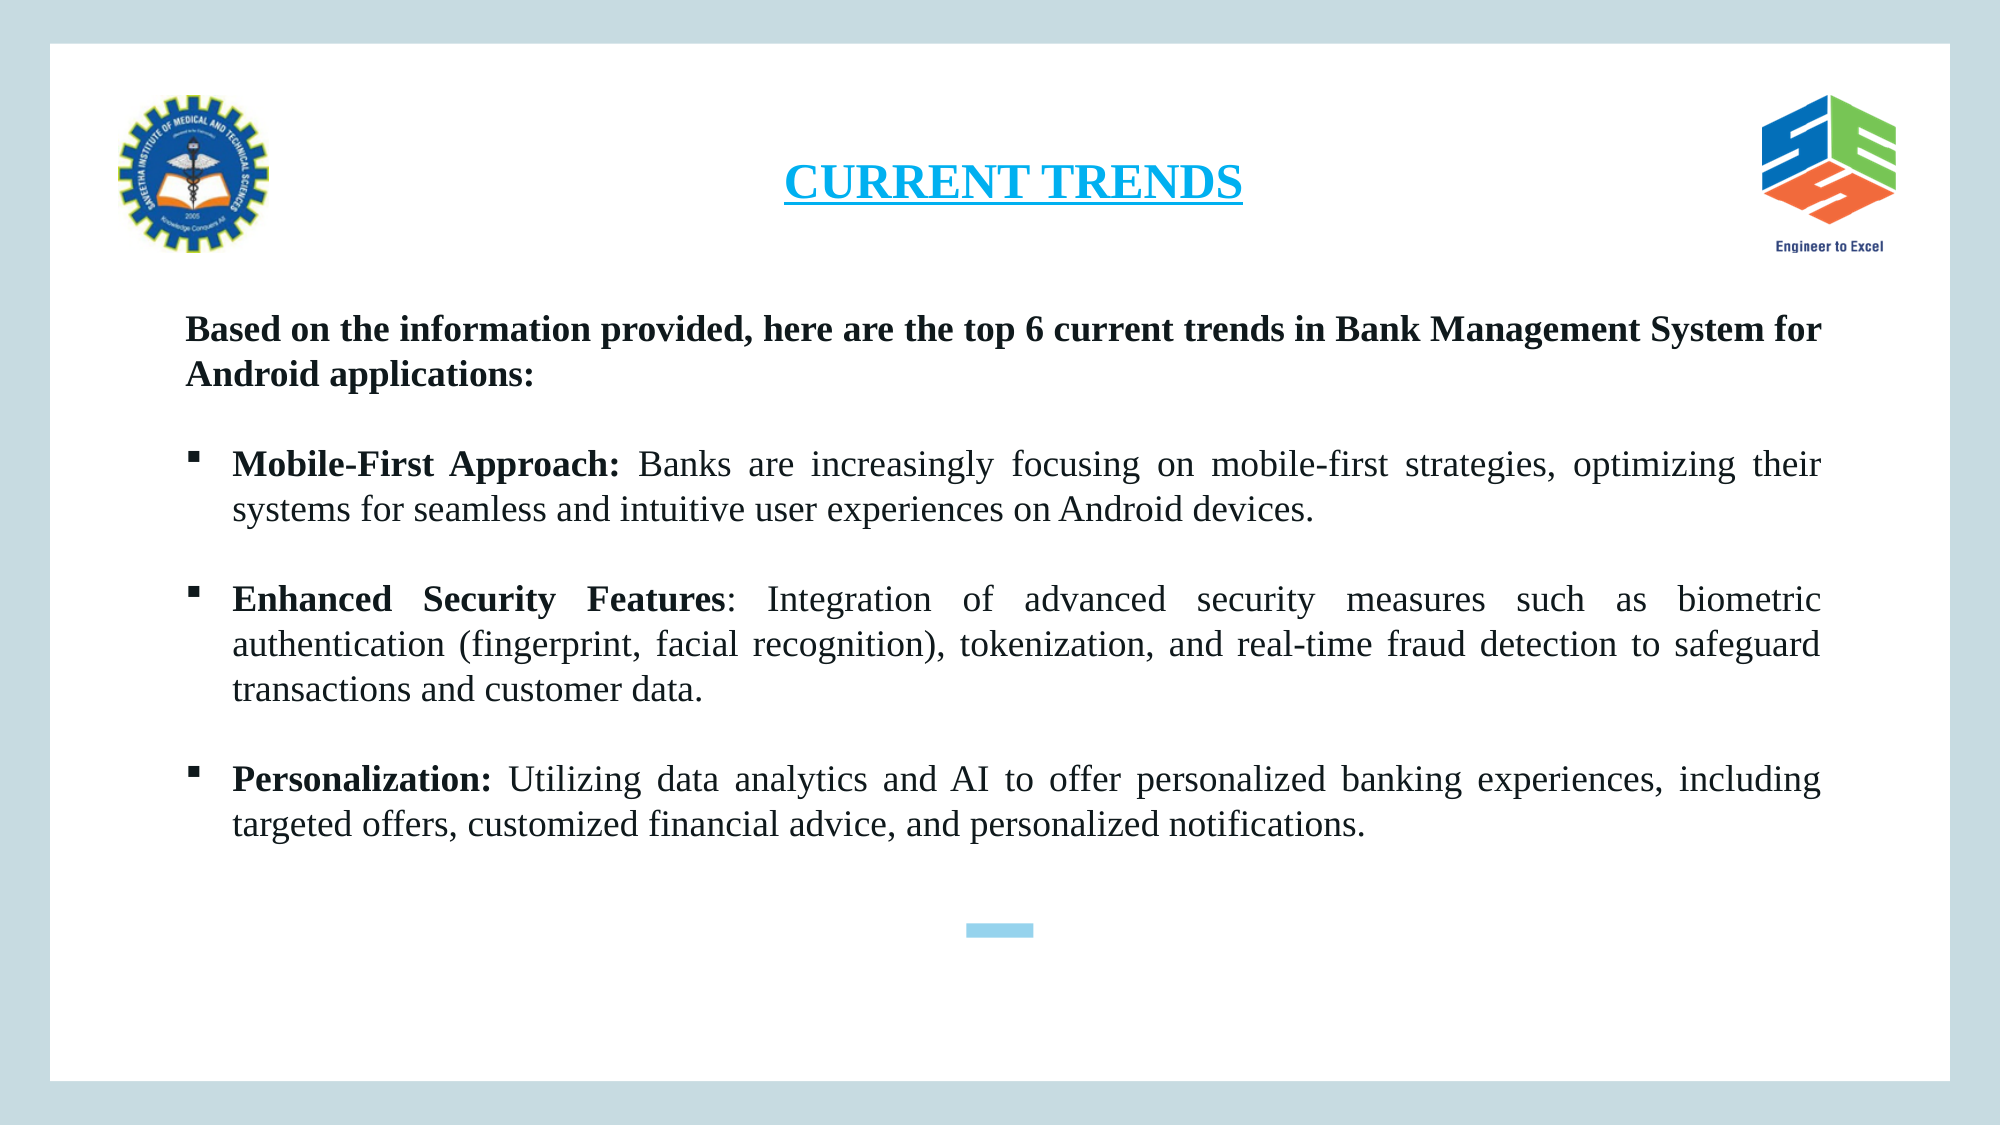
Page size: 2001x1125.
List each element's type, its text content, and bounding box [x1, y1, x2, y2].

picture [118, 95, 269, 253]
text_box Based on the information provided, here are the top 6 current trends in Bank Management System for Android applications: Mobile-First Approach: Banks are increasingly focusing on mobile-first strategies, optimizing their systems for seamless and intuitive user experiences on Android devices. Enhanced Security Features: Integration of advanced security measures such as biometric authentication (fingerprint, facial recognition), tokenization, and real-time fraud detection to safeguard transactions and customer data. Personalization: Utilizing data analytics and AI to offer personalized banking experiences, including targeted offers, customized financial advice, and personalized notifications. [170, 296, 1838, 897]
text_box CURRENT TRENDS [769, 141, 1259, 277]
picture [1762, 95, 1896, 253]
